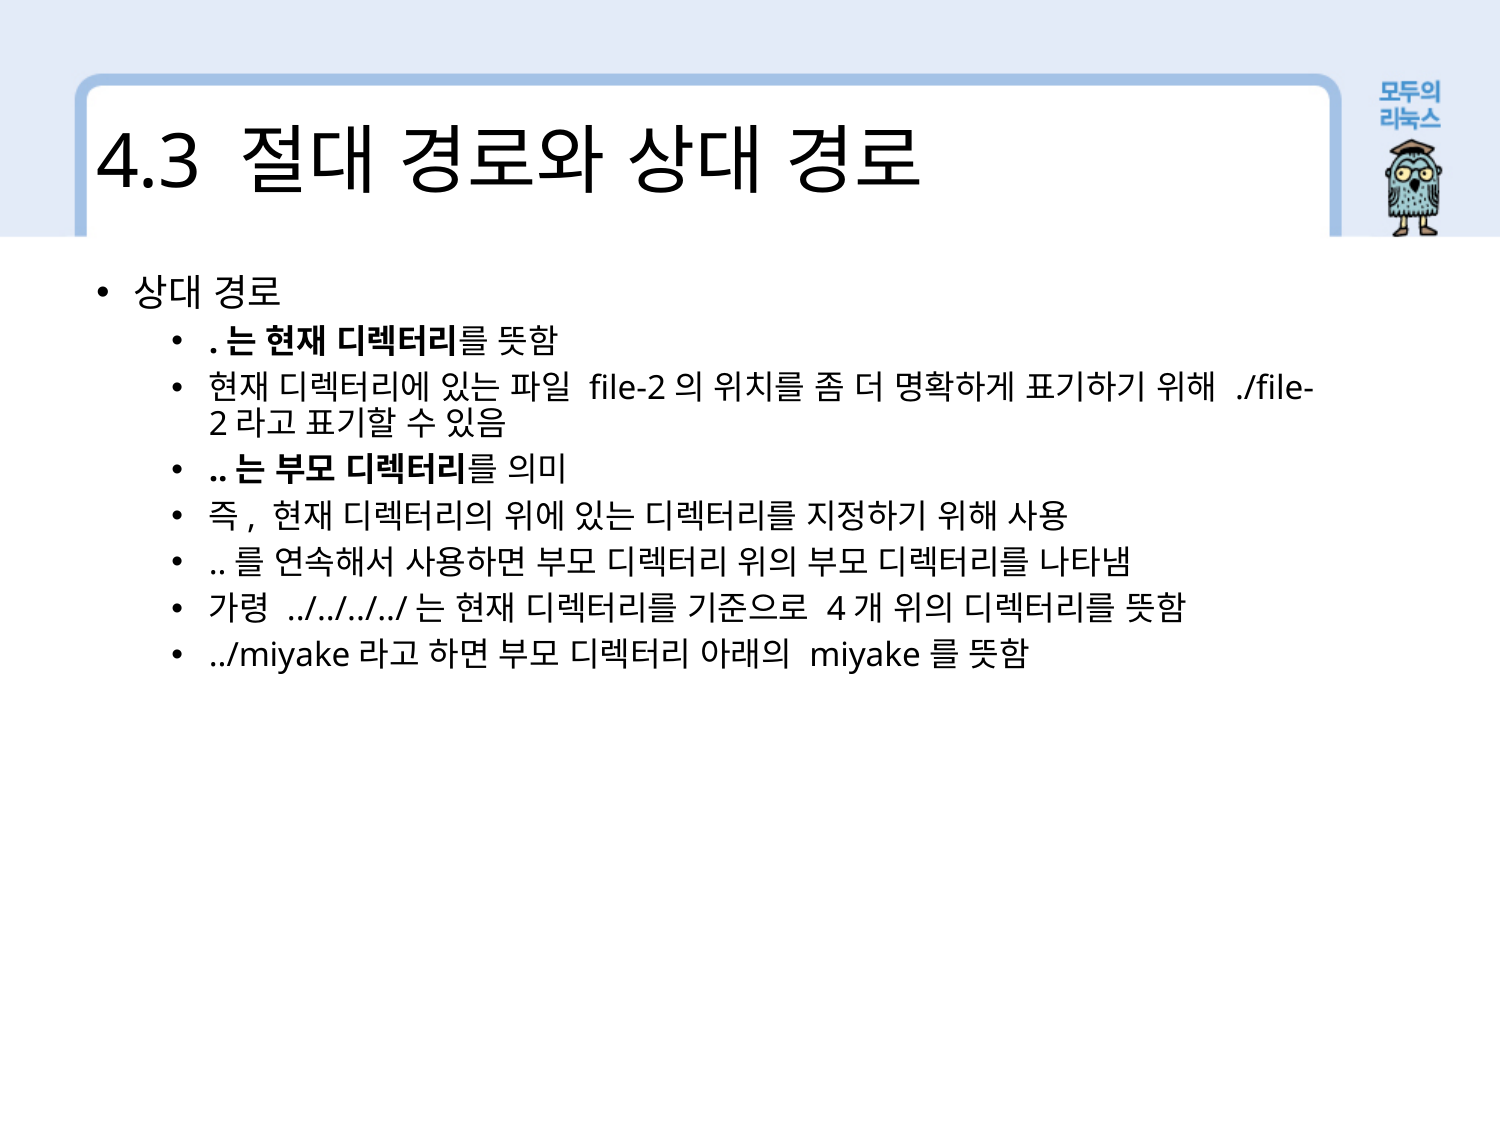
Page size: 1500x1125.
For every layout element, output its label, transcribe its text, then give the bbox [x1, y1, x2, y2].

picture [0, 0, 1500, 1125]
text_box 4.3 절대 경로와 상대 경로 [81, 115, 1335, 221]
text_box 상대 경로 .는 현재 디렉터리를 뜻함 현재 디렉터리에 있는 파일 file-2의 위치를 좀 더 명확하게 표기하기 위해 ./file-2라고 표기할 수 있음 ..는 부모 디렉터리를 의미 즉, 현재 디렉터리의 위에 있는 디렉터리를 지정하기 위해 사용 ..를 연속해서 사용하면 부모 디렉터리 위의 부모 디렉터리를 나타냄 가령 ../../../../는 현재 디렉터리를 기준으로 4개 위의 디렉터리를 뜻함 ../miyake라고 하면 부모 디렉터리 아래의 miyake를 뜻함 [81, 266, 1335, 1024]
